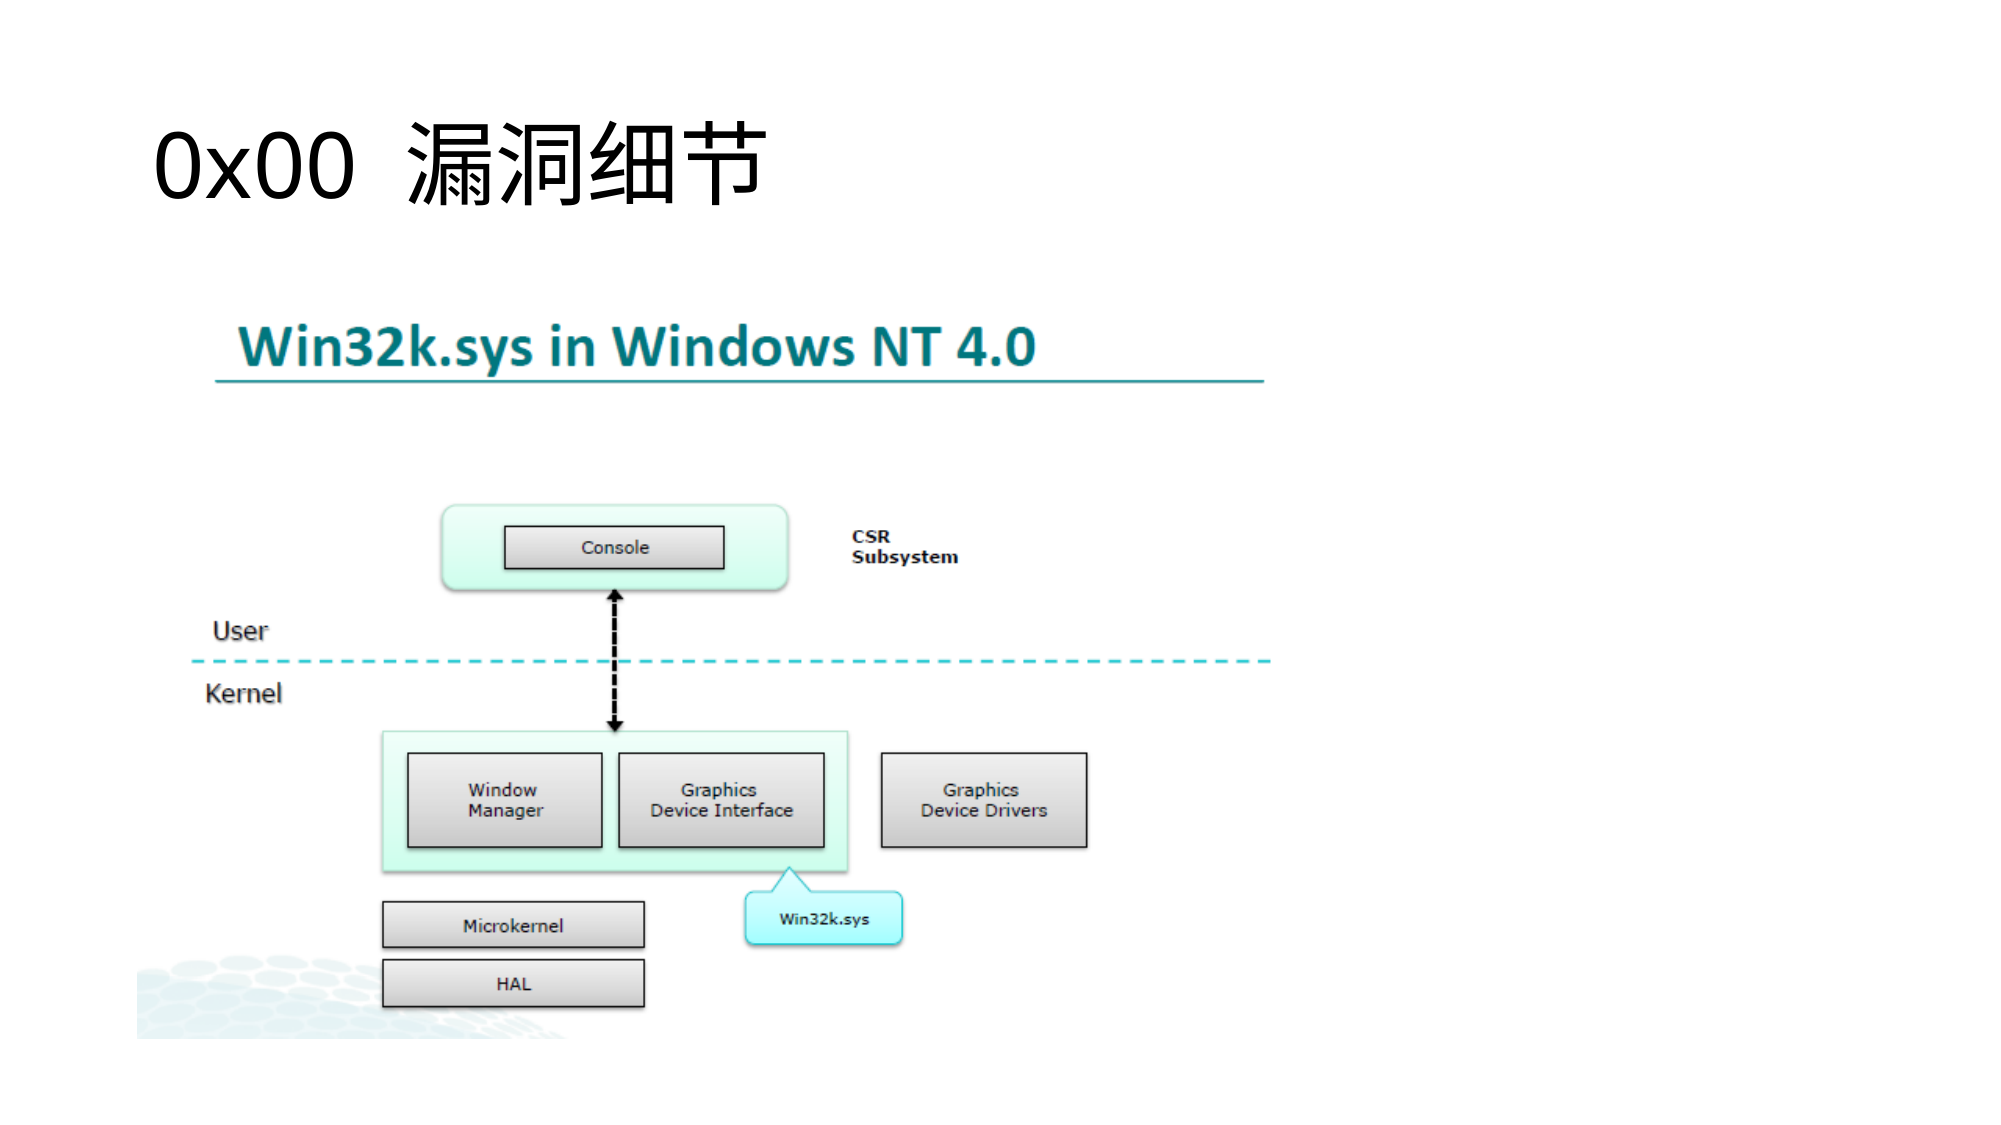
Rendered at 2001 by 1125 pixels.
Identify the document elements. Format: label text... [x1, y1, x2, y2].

picture [137, 274, 1302, 1039]
title 0x00 漏洞细节 [137, 59, 1863, 278]
